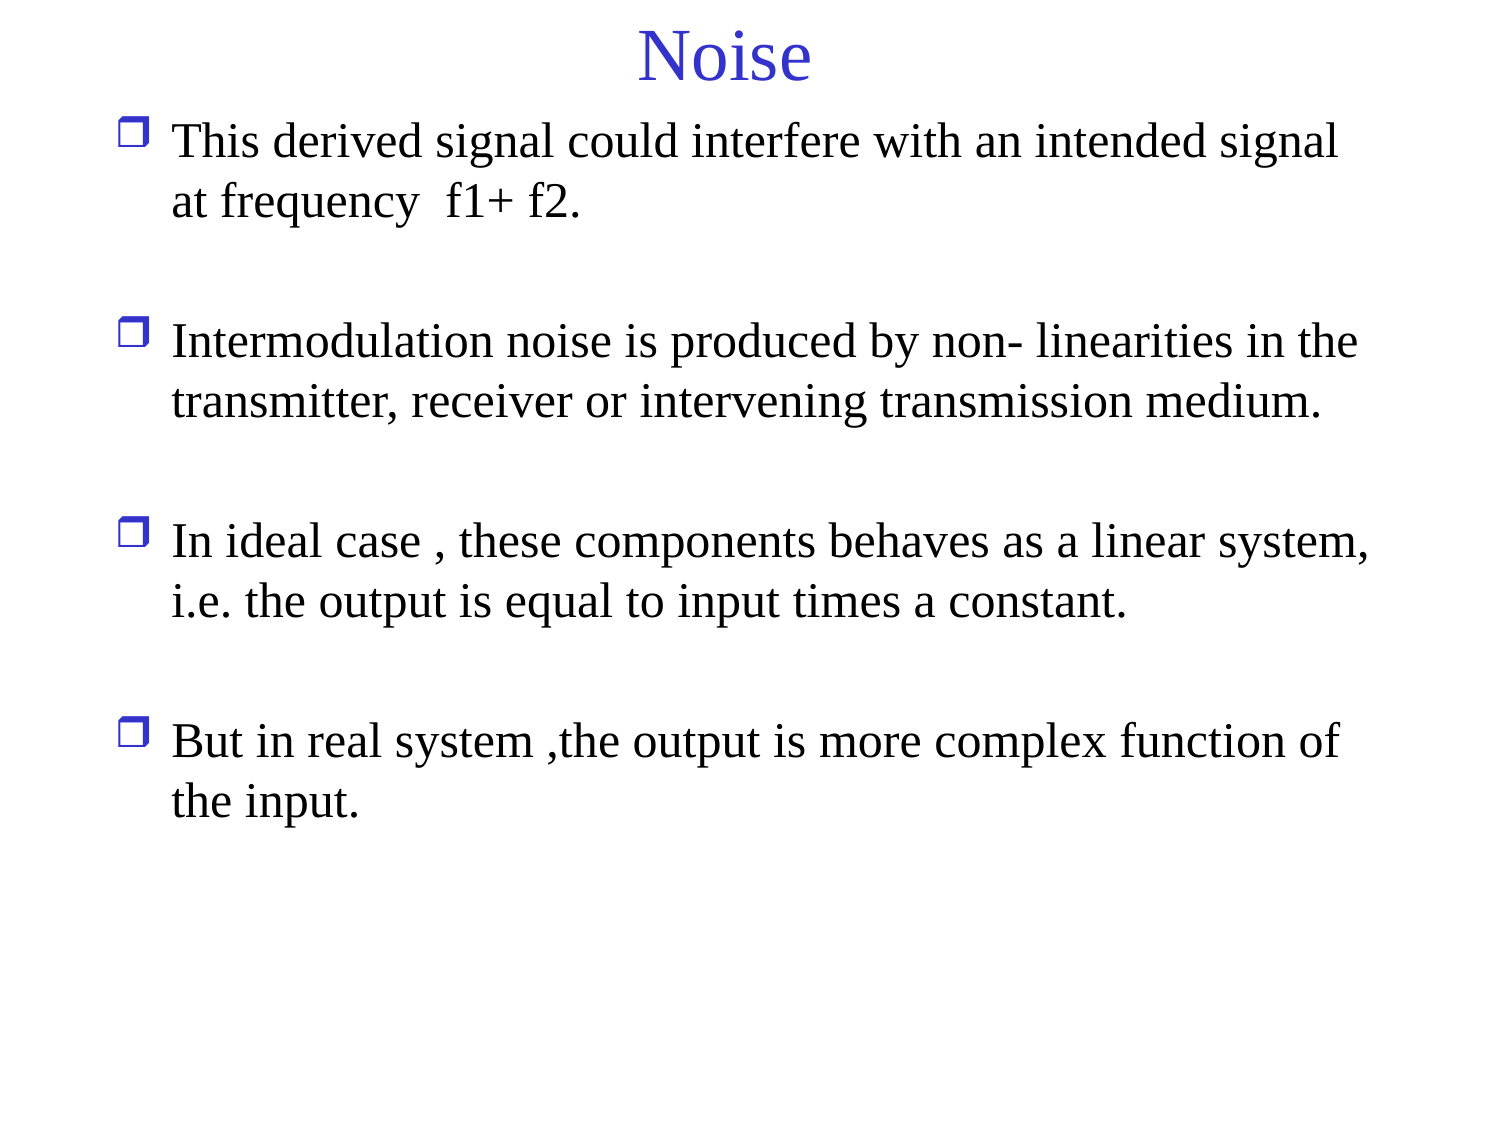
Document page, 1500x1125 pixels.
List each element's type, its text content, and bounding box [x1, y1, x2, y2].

title Noise [87, 0, 1363, 100]
list This derived signal could interfere with an intended signal at frequency f1+ f2. Intermodulation noise is produced by non- linearities in the transmitter, receiver or intervening transmission medium. In ideal case , these components behaves as a linear system, i.e. the output is equal to input times a constant. But in real system ,the output is more complex function of the input. [99, 99, 1400, 1100]
